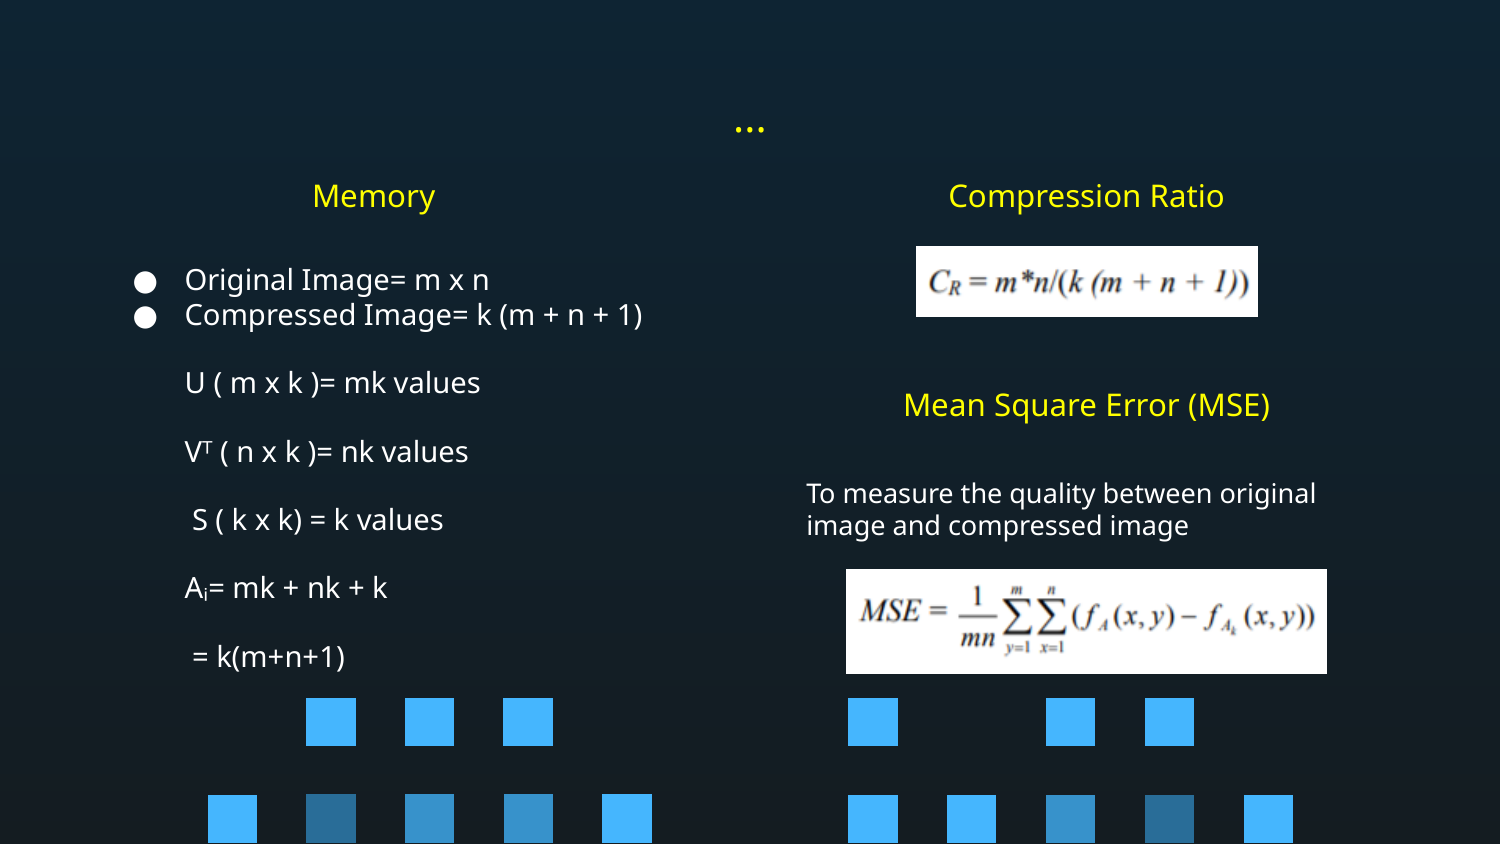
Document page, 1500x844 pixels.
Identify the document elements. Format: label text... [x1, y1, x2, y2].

title ... [117, 88, 1383, 144]
title Compression Ratio [791, 166, 1383, 223]
subtitle Original Image= m x n Compressed Image= k (m + n + 1) U ( m x k )= mk values Vᵀ ( n x k )= nk values S ( k x k) = k values Aᵢ= mk + nk + k = k(m+n+1) [94, 246, 686, 693]
picture [846, 569, 1327, 675]
title Mean Square Error (MSE) [791, 376, 1383, 433]
subtitle To measure the quality between original image and compressed image [791, 461, 1410, 596]
picture [916, 246, 1258, 318]
title Memory [129, 166, 619, 223]
